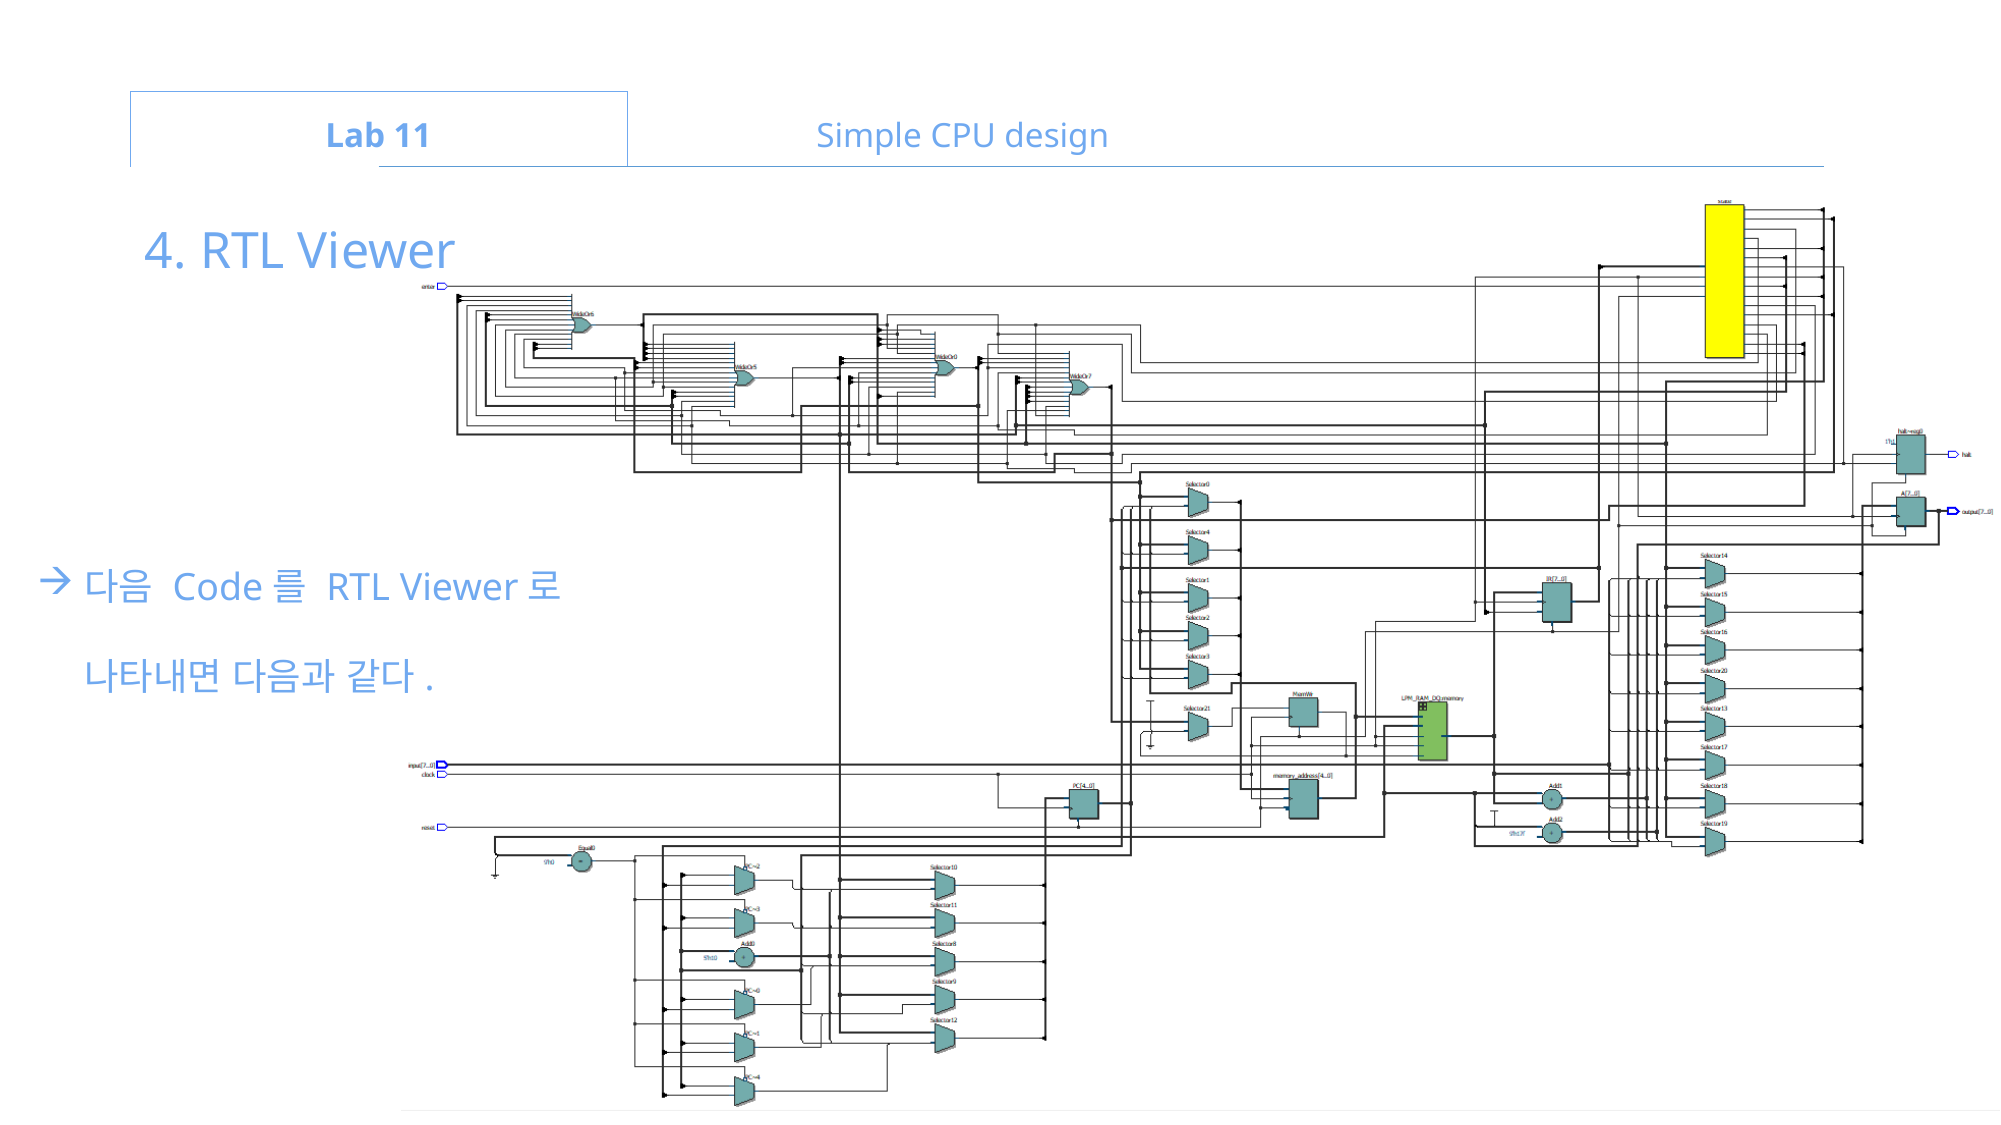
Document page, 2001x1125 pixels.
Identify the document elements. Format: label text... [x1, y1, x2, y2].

text_box Lab 11 [310, 106, 447, 162]
picture [401, 200, 2000, 1111]
text_box [130, 91, 628, 167]
text_box 4. RTL Viewer [130, 181, 1604, 287]
text_box 다음 Code를 RTL Viewer로 나타내면 다음과 같다. [22, 510, 401, 706]
text_box Simple CPU design [801, 106, 1125, 162]
